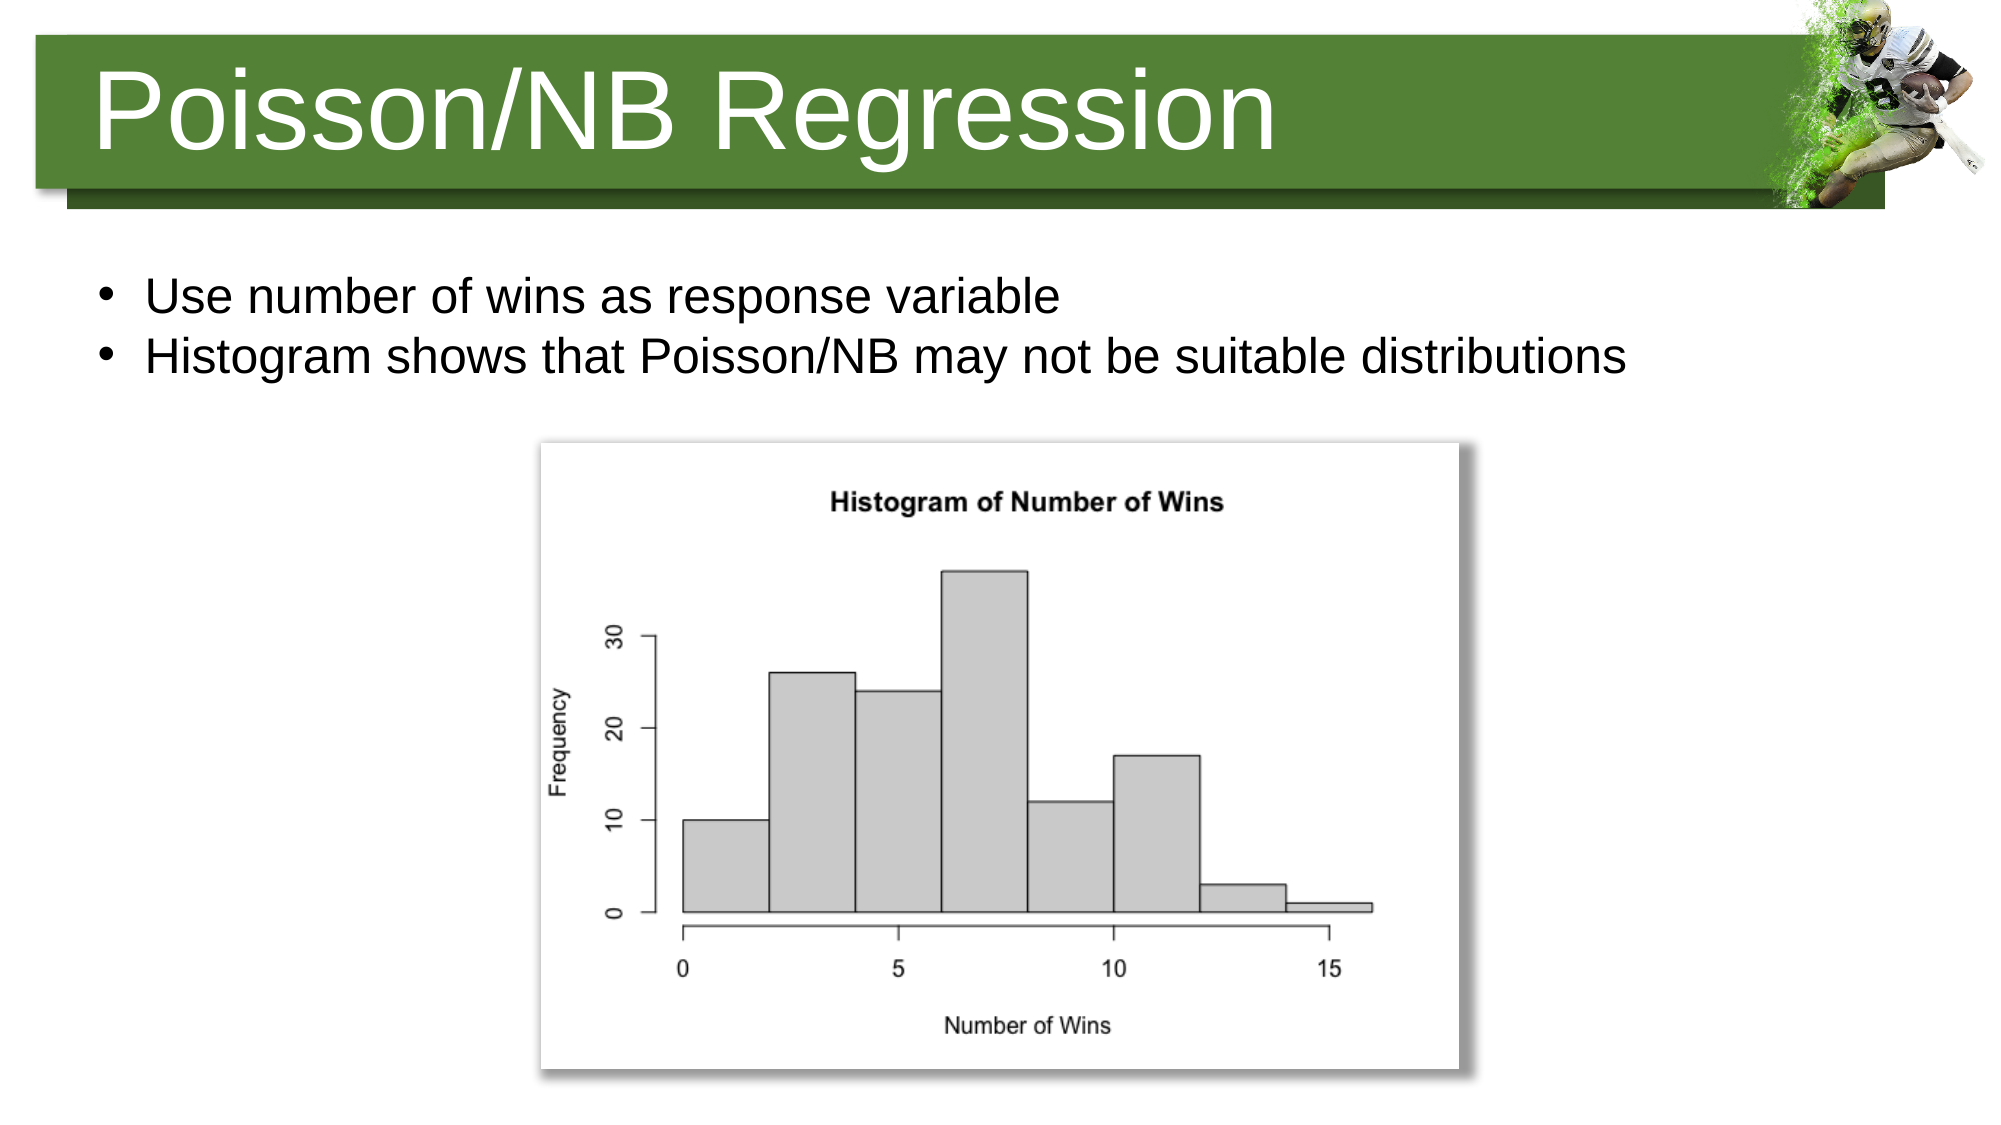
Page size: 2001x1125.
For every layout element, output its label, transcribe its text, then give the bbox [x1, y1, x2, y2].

list Poisson/NB Regression [76, 53, 1724, 173]
text_box Use number of wins as response variable Histogram shows that Poisson/NB may not be suitable distributions [82, 256, 1840, 391]
picture [1744, 0, 1986, 208]
picture [541, 443, 1459, 1069]
